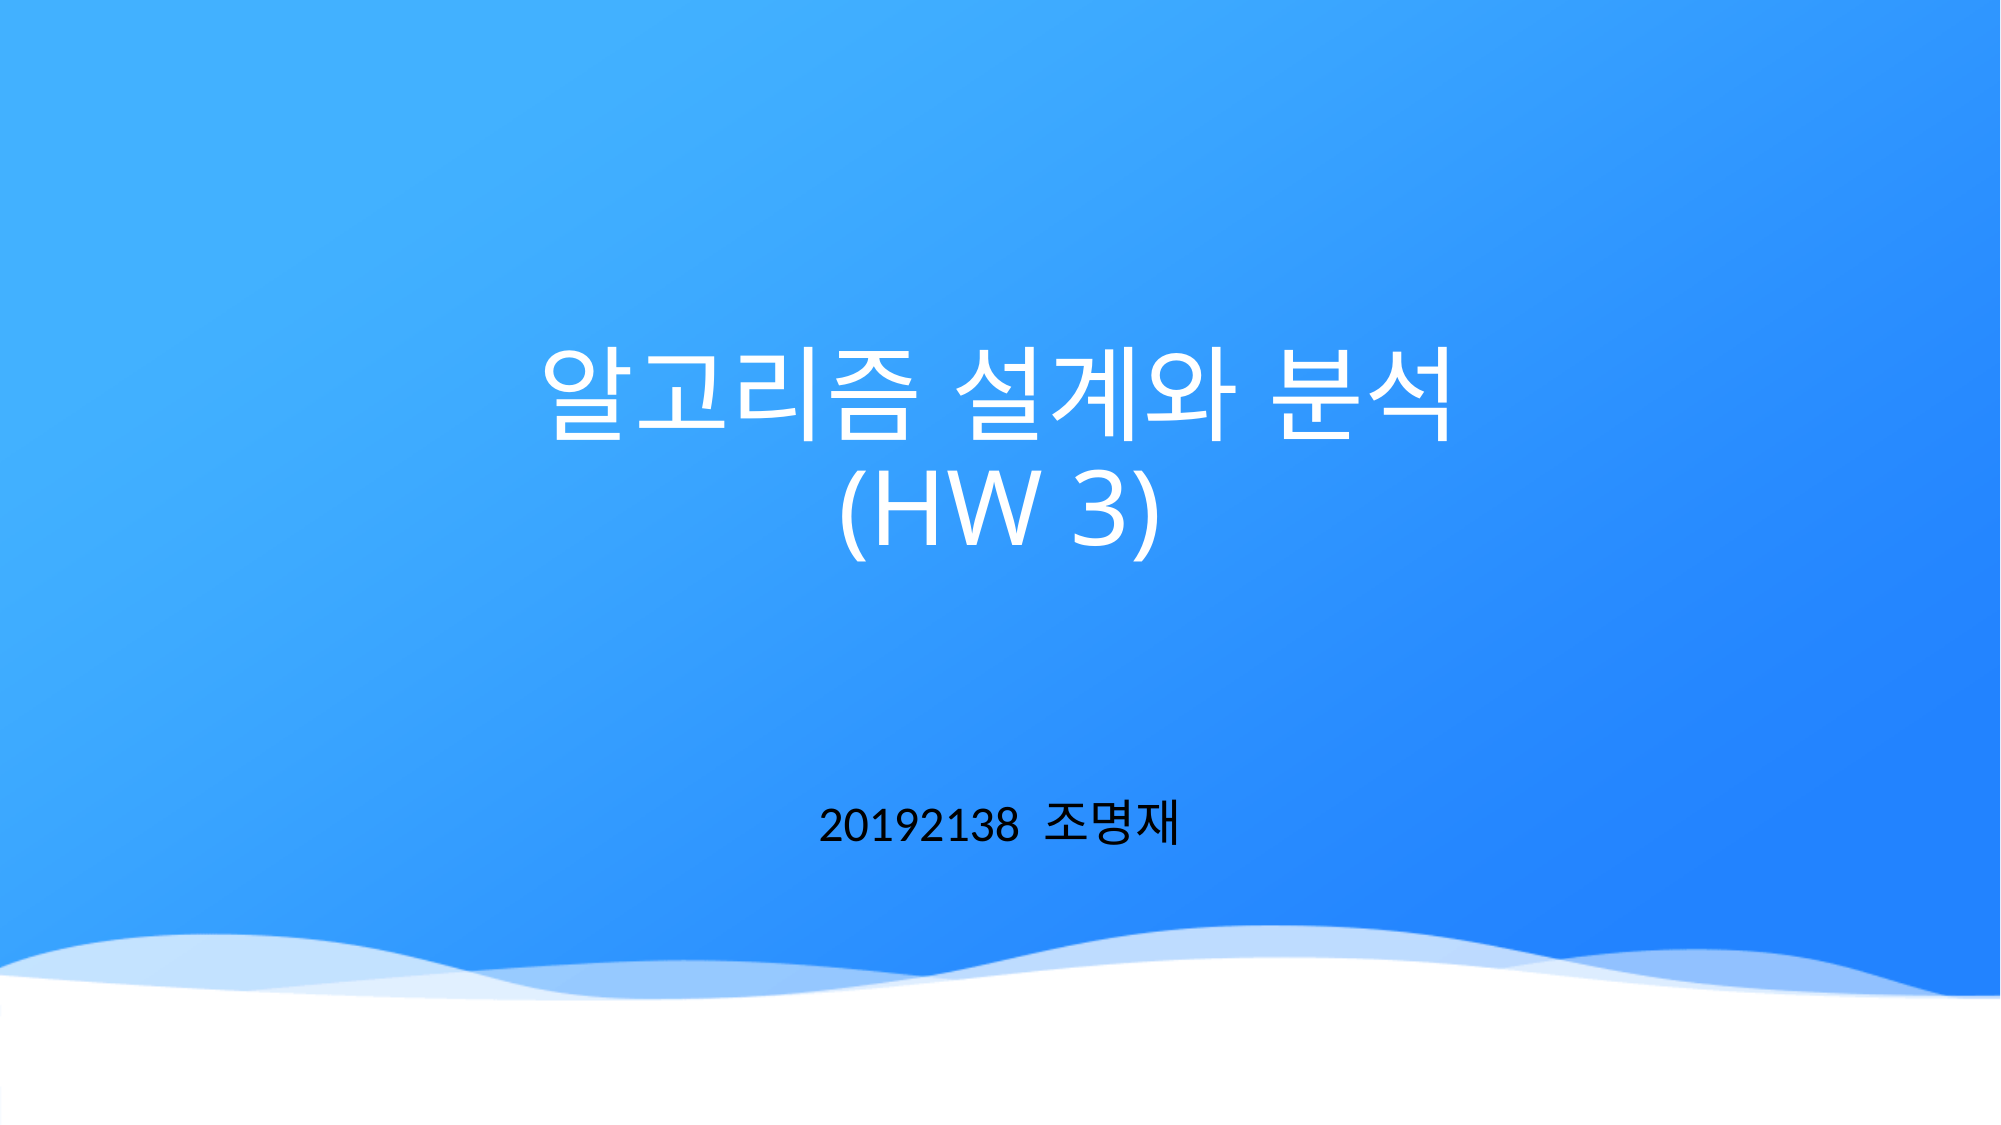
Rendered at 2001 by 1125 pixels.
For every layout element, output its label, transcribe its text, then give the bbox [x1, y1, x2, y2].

subtitle 20192138 조명재 [249, 790, 1751, 903]
title 알고리즘 설계와 분석 (HW 3) [249, 184, 1751, 576]
picture [0, 0, 2001, 1125]
